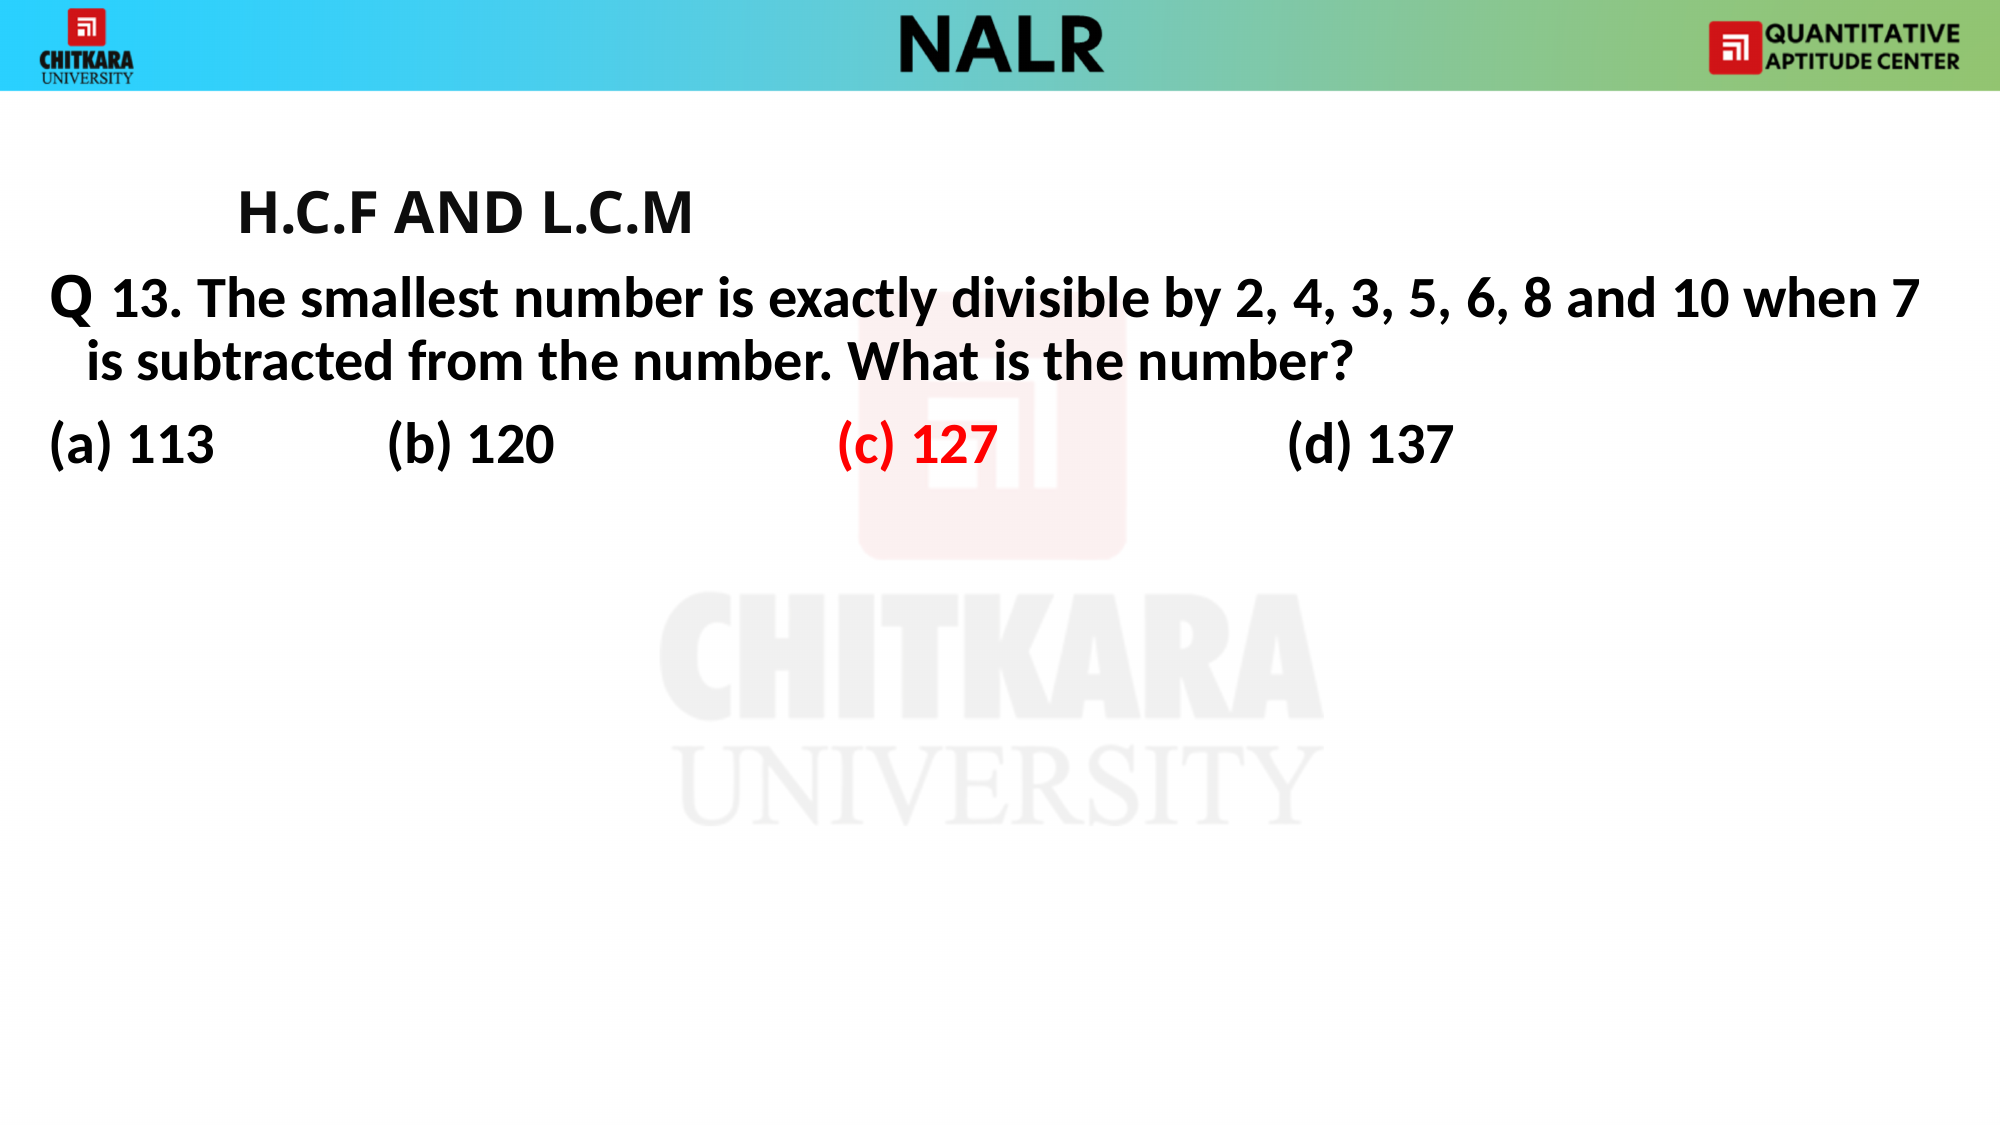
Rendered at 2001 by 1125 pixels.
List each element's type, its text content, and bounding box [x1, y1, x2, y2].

list H.C.F AND L.C.M Q 13. The smallest number is exactly divisible by 2, 4, 3, 5, 6, 8 and 10 when 7 is subtracted from the number. What is the number? (a) 113 (b) 120 (c) 127 (d) 137 [33, 175, 1959, 1053]
picture [0, 0, 2000, 1125]
title [41, 31, 1959, 142]
